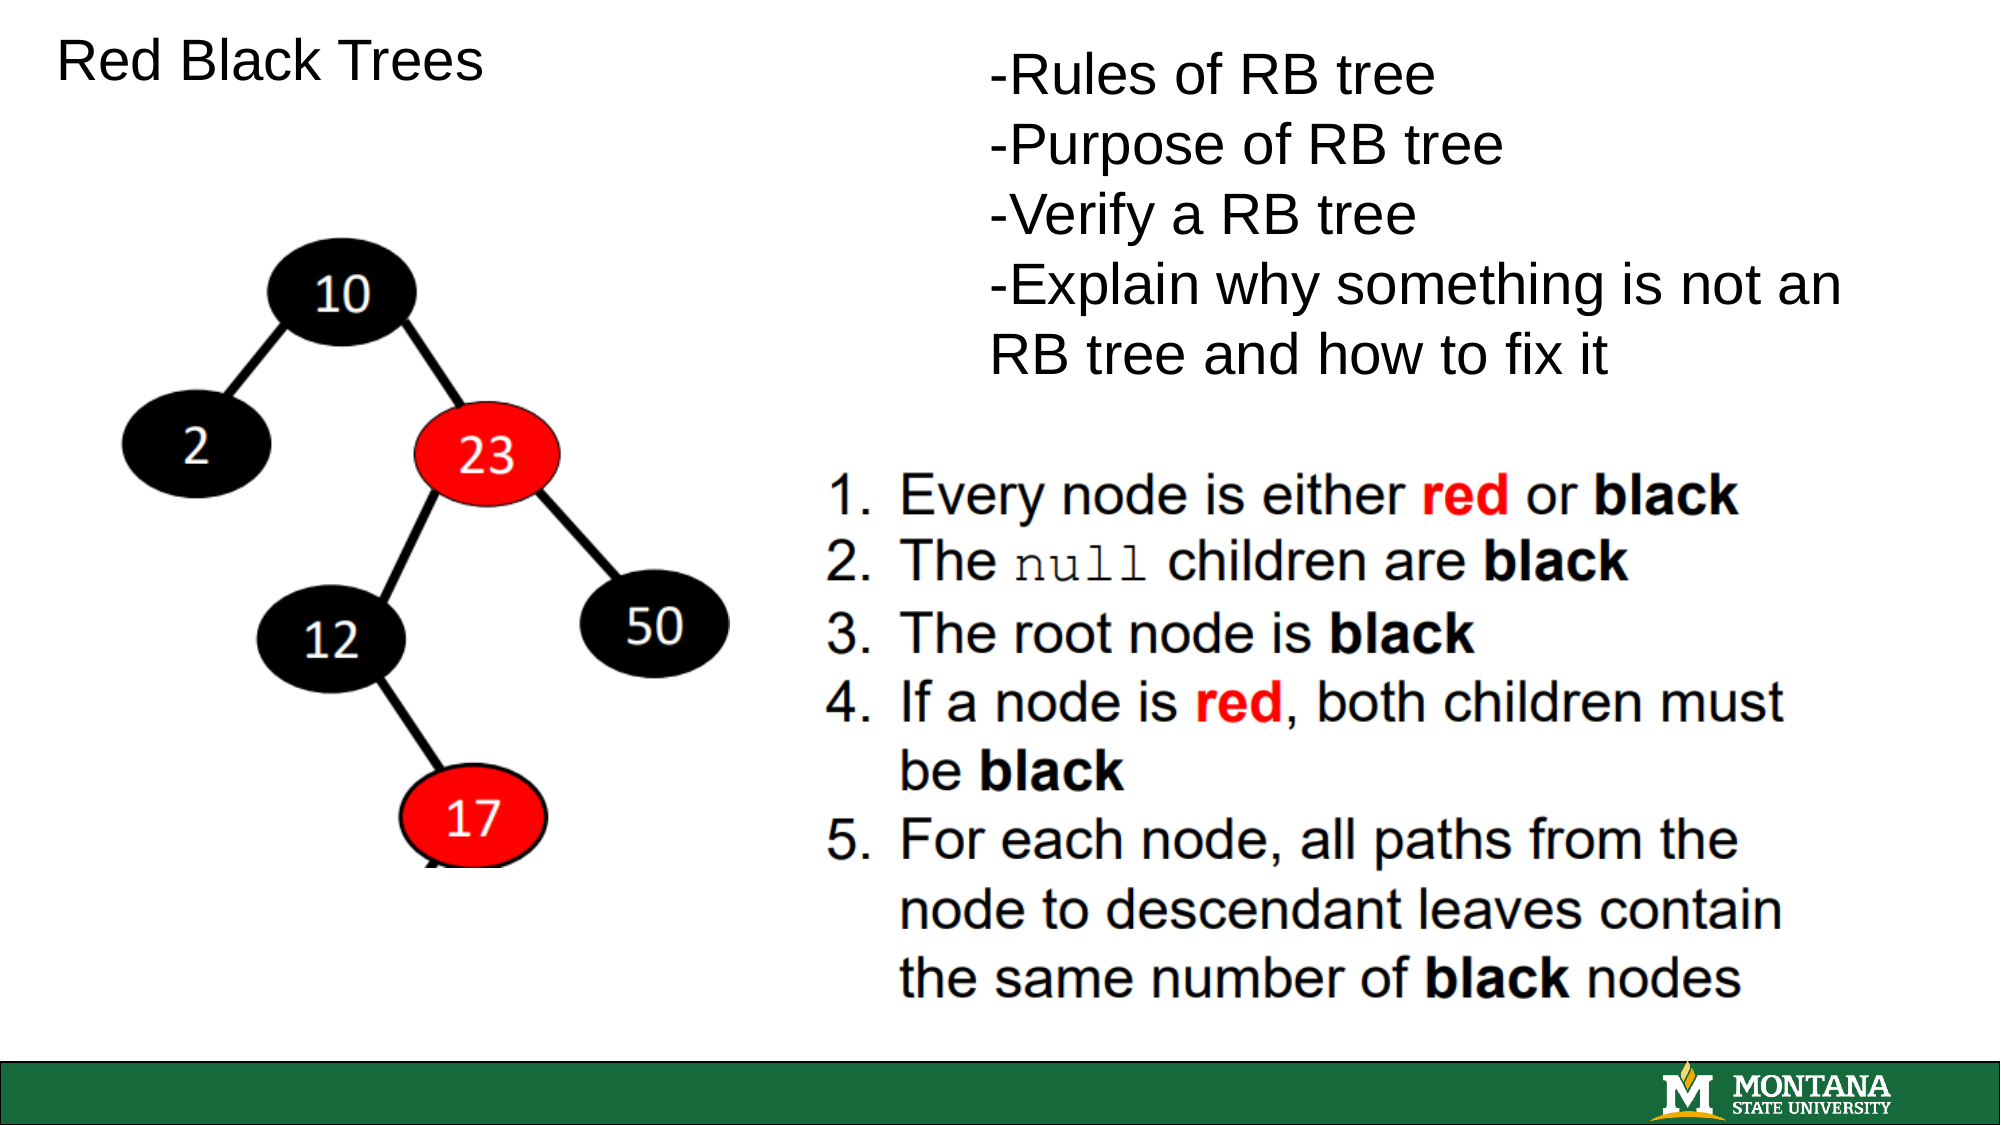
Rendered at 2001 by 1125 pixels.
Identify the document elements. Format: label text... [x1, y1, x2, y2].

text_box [1892, 1060, 2000, 1125]
text_box Red Black Trees [41, 15, 500, 100]
picture [87, 237, 730, 868]
picture [1649, 1060, 1892, 1122]
picture [812, 462, 1800, 1030]
text_box -Rules of RB tree -Purpose of RB tree -Verify a RB tree -Explain why something is not an RB tree and how to fix it [974, 28, 1860, 394]
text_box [0, 1060, 1647, 1125]
